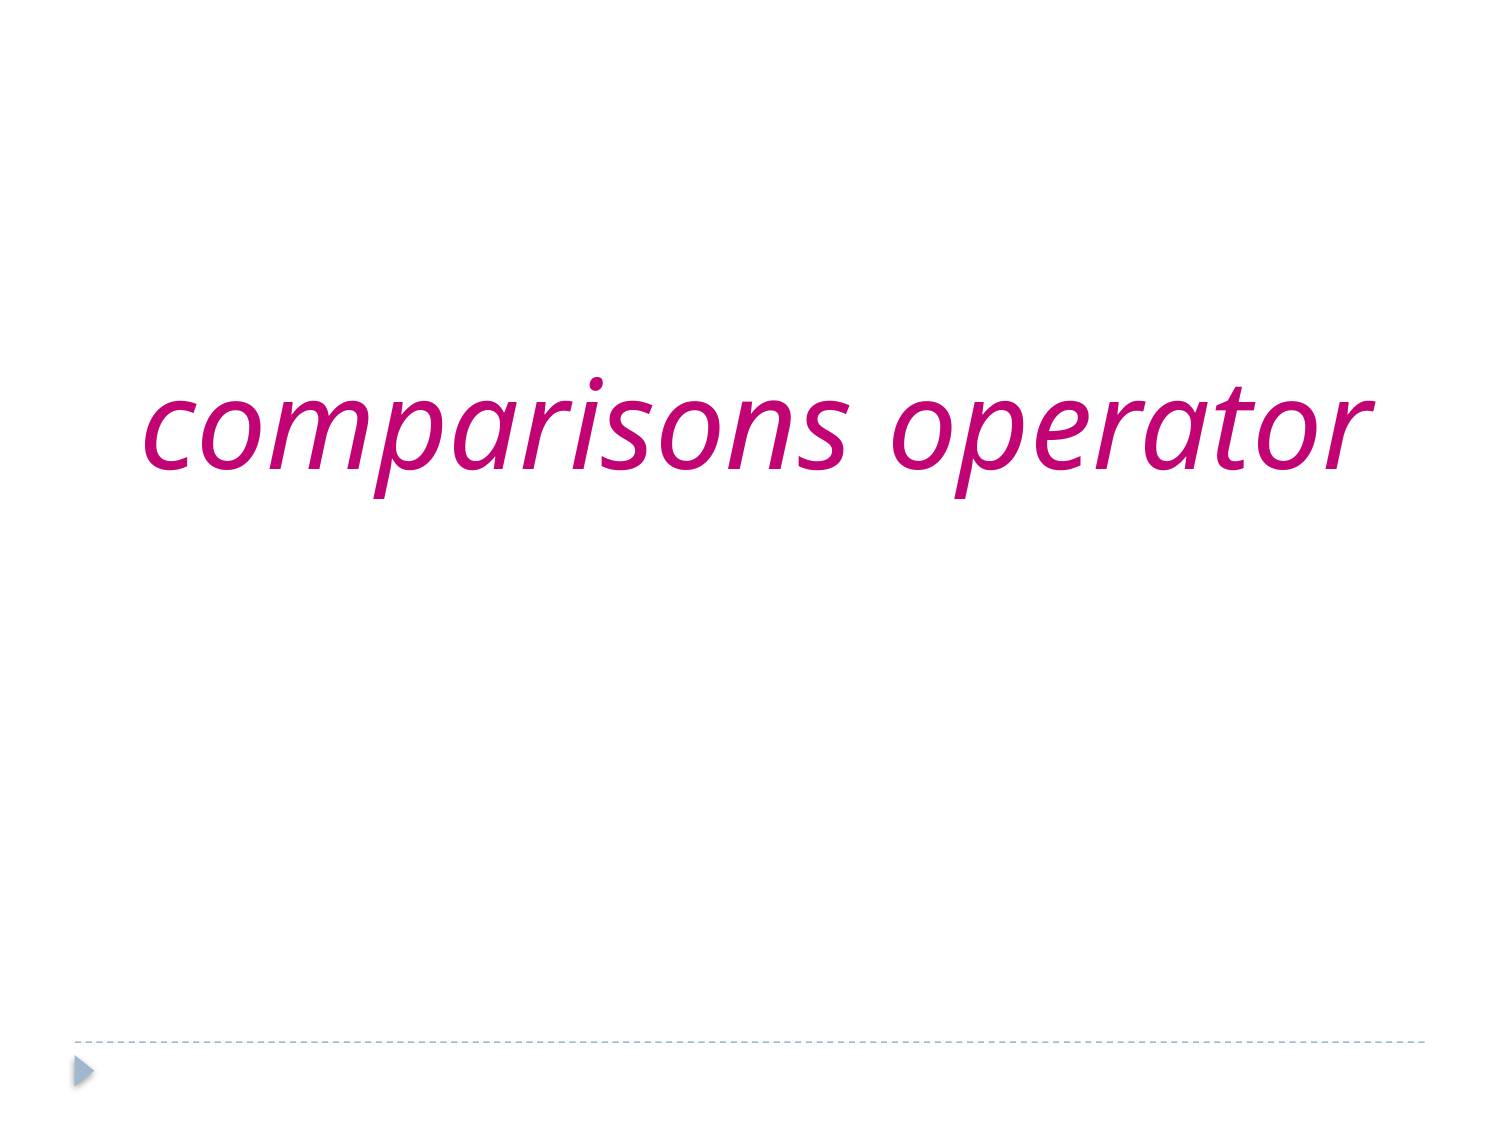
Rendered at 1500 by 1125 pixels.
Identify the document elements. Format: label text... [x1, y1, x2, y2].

text_box comparisons operator [24, 337, 1488, 503]
